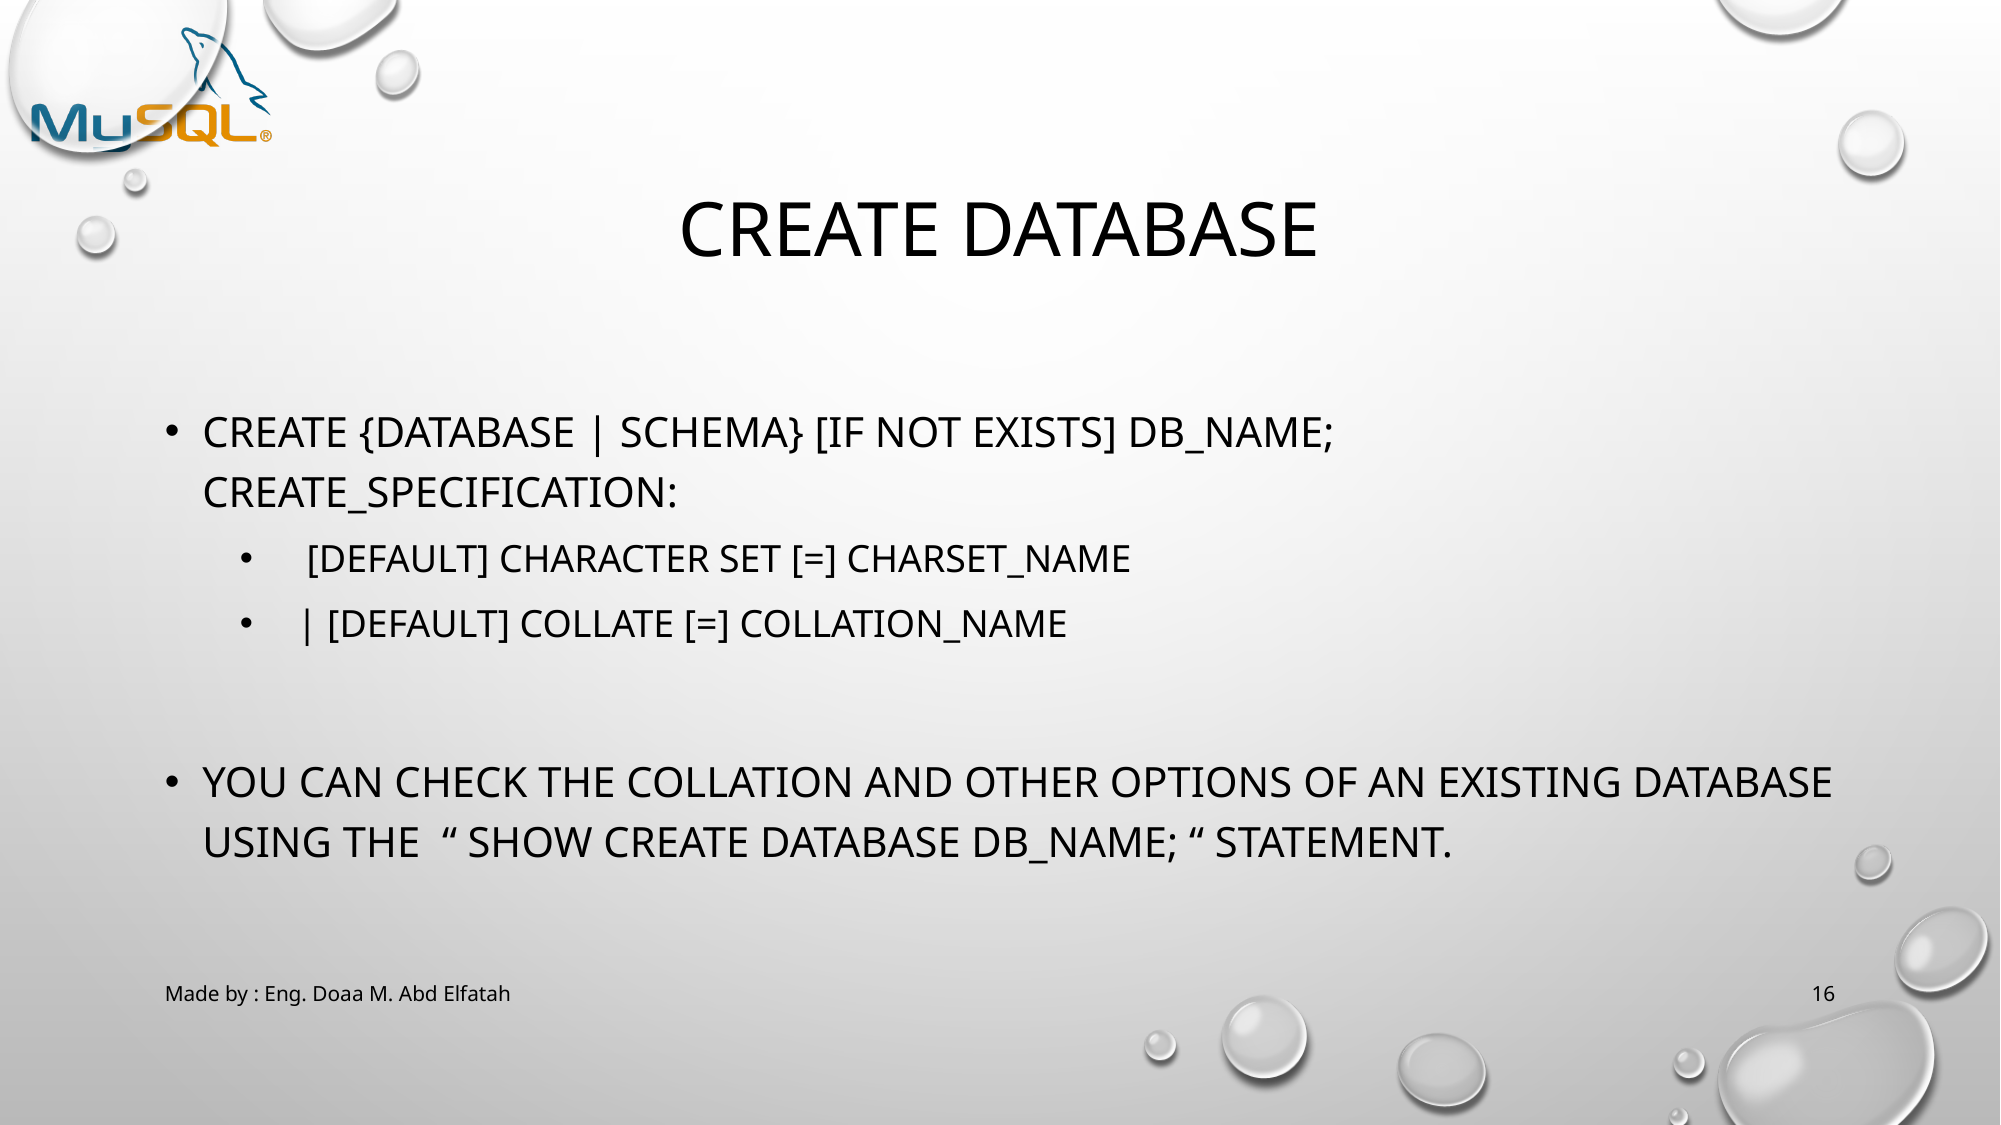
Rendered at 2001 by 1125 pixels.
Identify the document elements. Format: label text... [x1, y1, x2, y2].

picture [0, 0, 2000, 1125]
list CREATE {DATABASE | SCHEMA} [IF NOT EXISTS] db_name; create_specification: [DEFAULT] CHARACTER SET [=] charset_name | [DEFAULT] COLLATE [=] collation_name You can check the collation and other options of an existing database using the “ show create database db_name; “ statement. [149, 388, 1850, 950]
title Create database [149, 101, 1851, 364]
footer Made by : Eng. Doaa M. Abd Elfatah [149, 965, 1245, 1025]
slide_number 16 [1724, 965, 1851, 1025]
